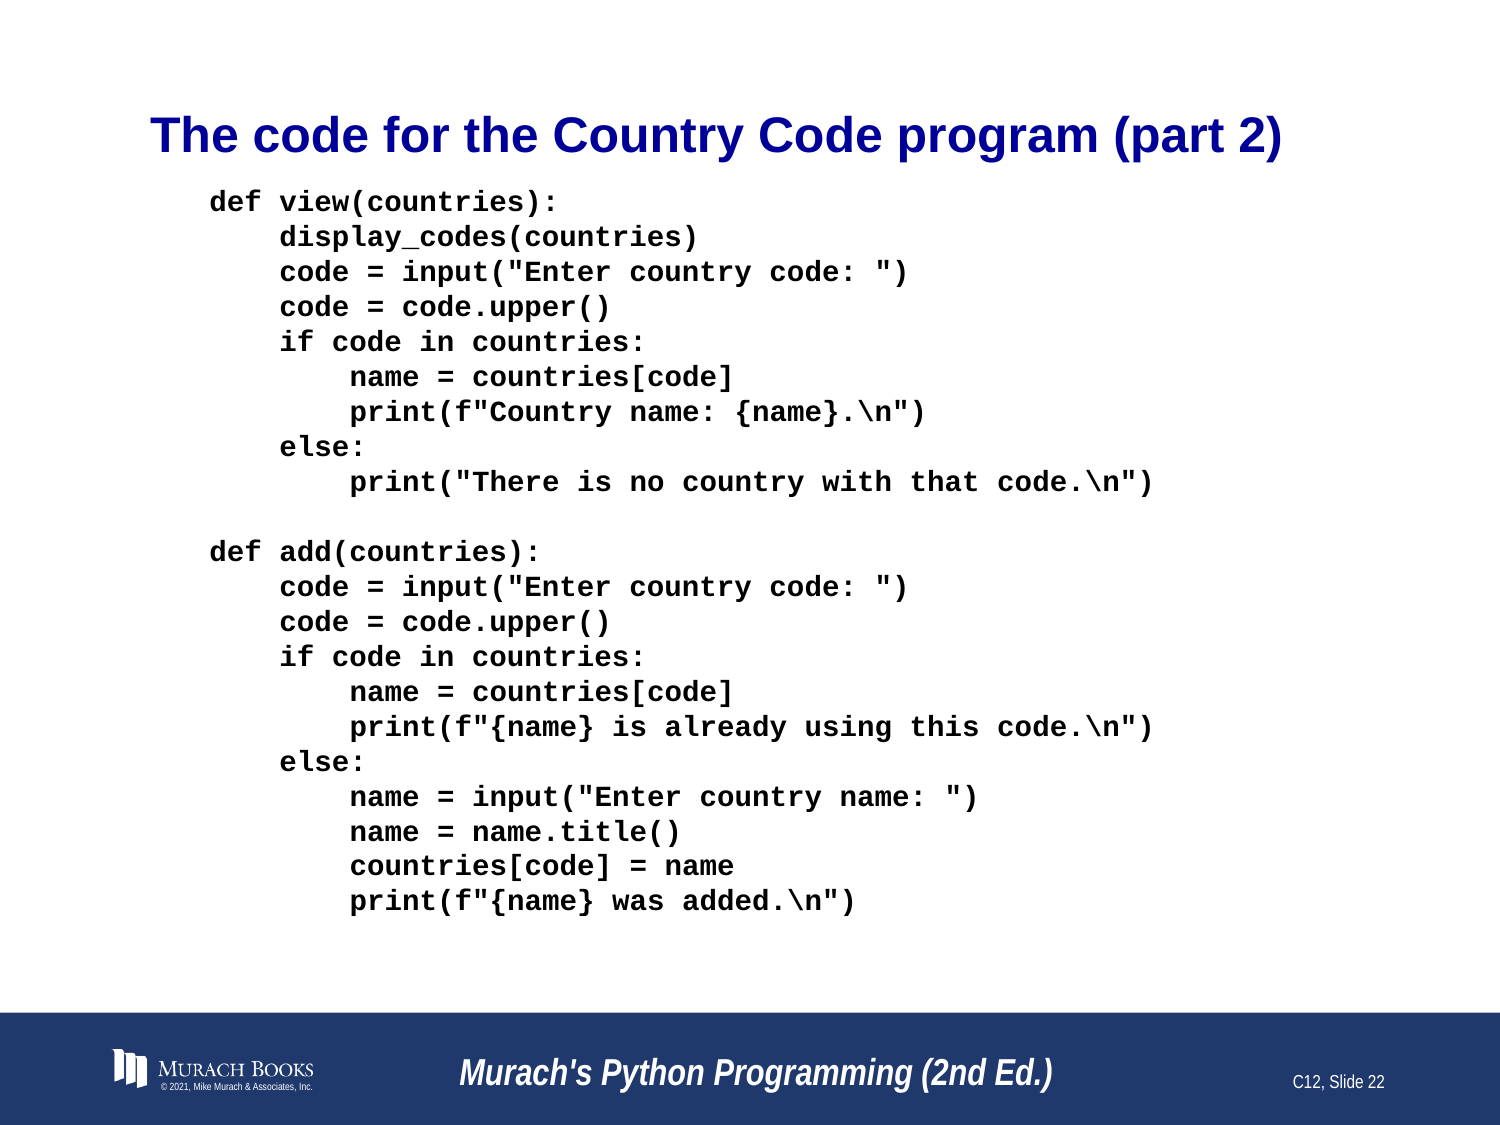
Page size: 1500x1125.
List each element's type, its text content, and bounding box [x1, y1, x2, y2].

slide_number Murach's Python Programming (2nd Ed.) [463, 1025, 1075, 1100]
footer © 2021, Mike Murach & Associates, Inc. [12, 1025, 463, 1100]
title The code for the Country Code program (part 2) [150, 102, 1350, 164]
slide_number C12, Slide 22 [1087, 1025, 1400, 1100]
list def view(countries): display_codes(countries) code = input("Enter country code: ") code = code.upper() if code in countries: name = countries[code] print(f"Country name: {name}.\n") else: print("There is no country with that code.\n") def add(countries): code = input("Enter country code: ") code = code.upper() if code in countries: name = countries[code] print(f"{name} is already using this code.\n") else: name = input("Enter country name: ") name = name.title() countries[code] = name print(f"{name} was added.\n") [137, 174, 1350, 975]
